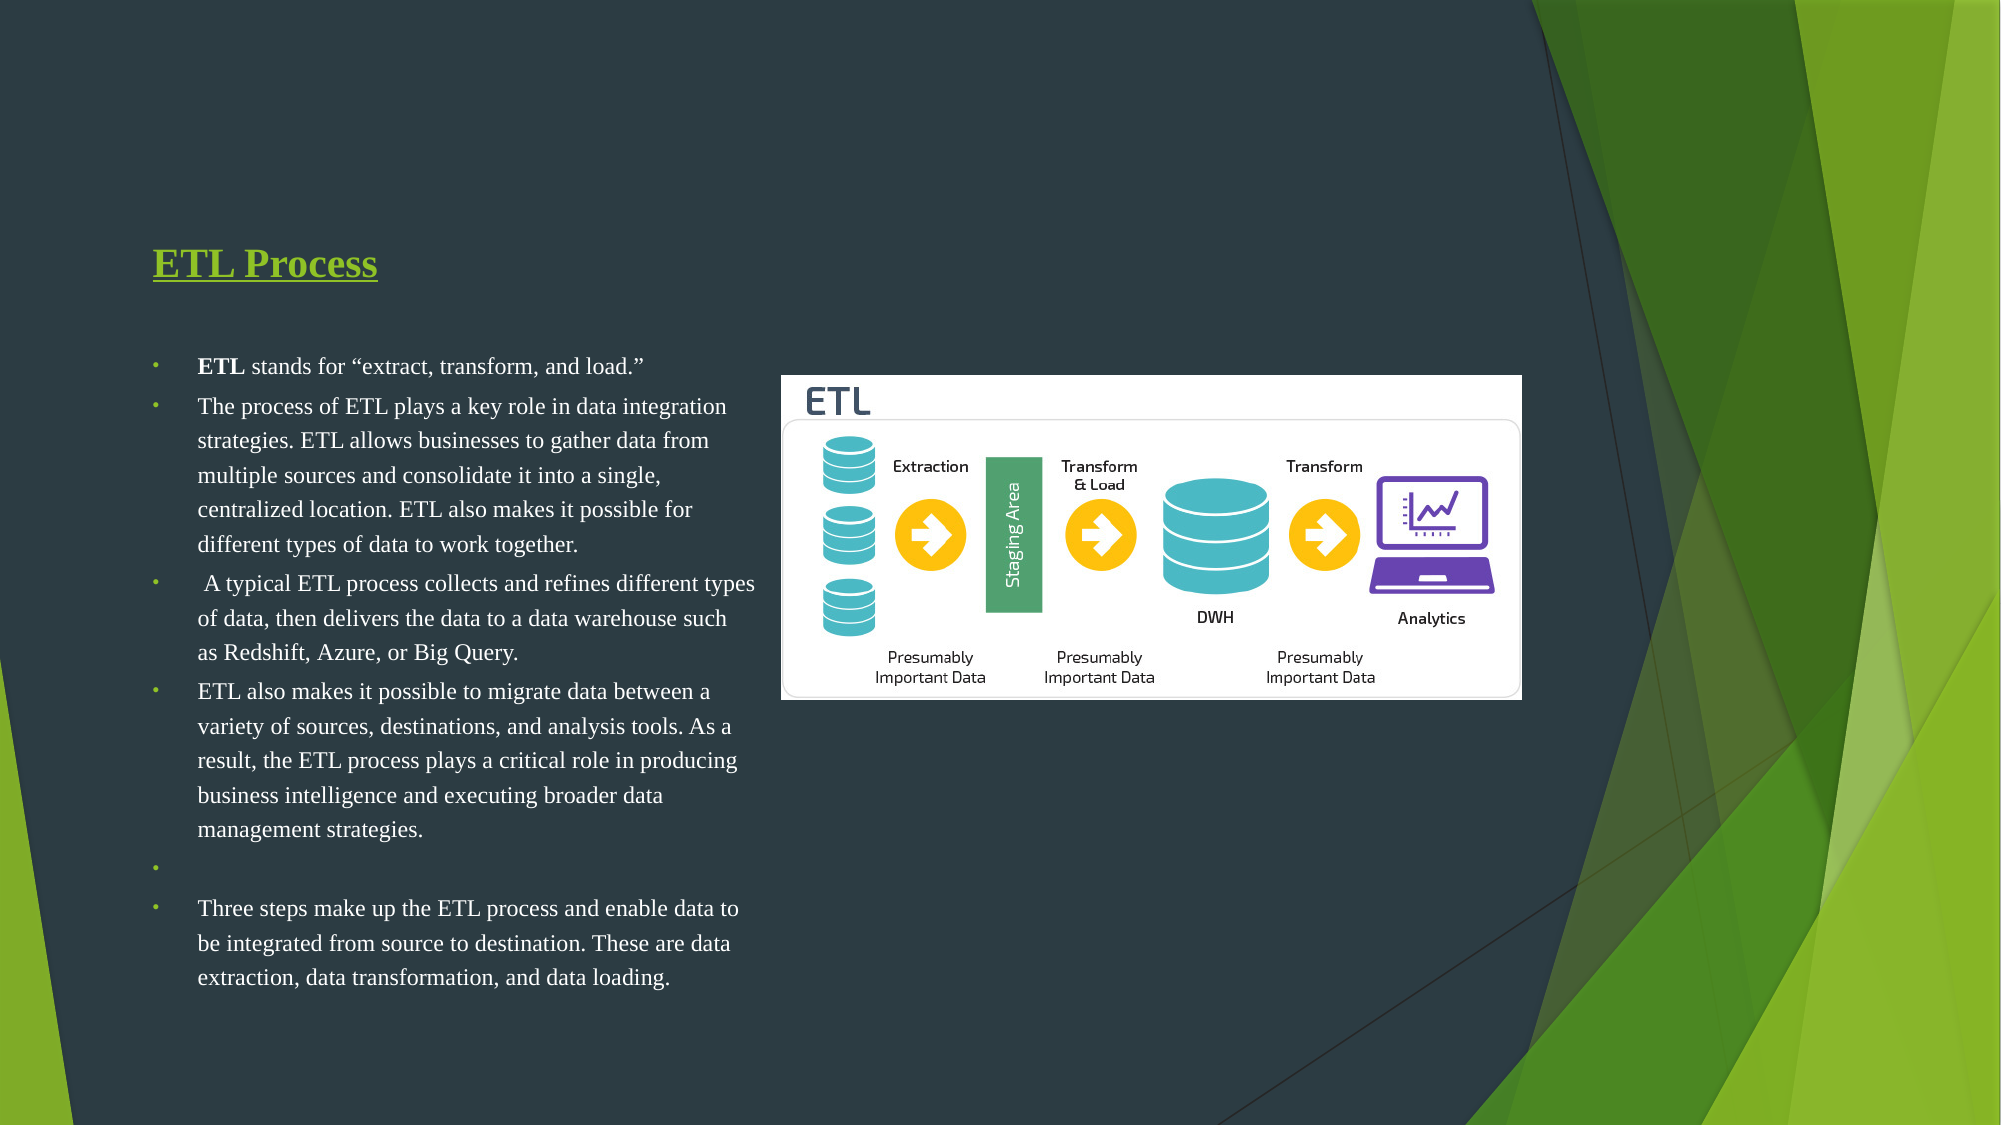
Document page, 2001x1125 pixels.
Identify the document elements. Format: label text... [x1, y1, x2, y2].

list ETL stands for “extract, transform, and load.” The process of ETL plays a key role in data integration strategies. ETL allows businesses to gather data from multiple sources and consolidate it into a single, centralized location. ETL also makes it possible for different types of data to work together. A typical ETL process collects and refines different types of data, then delivers the data to a data warehouse such as Redshift, Azure, or Big Query. ETL also makes it possible to migrate data between a variety of sources, destinations, and analysis tools. As a result, the ETL process plays a critical role in producing business intelligence and executing broader data management strategies. Three steps make up the ETL process and enable data to be integrated from source to destination. These are data extraction, data transformation, and data loading. [137, 337, 783, 1050]
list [780, 375, 1522, 701]
title ETL Process [137, 30, 783, 294]
